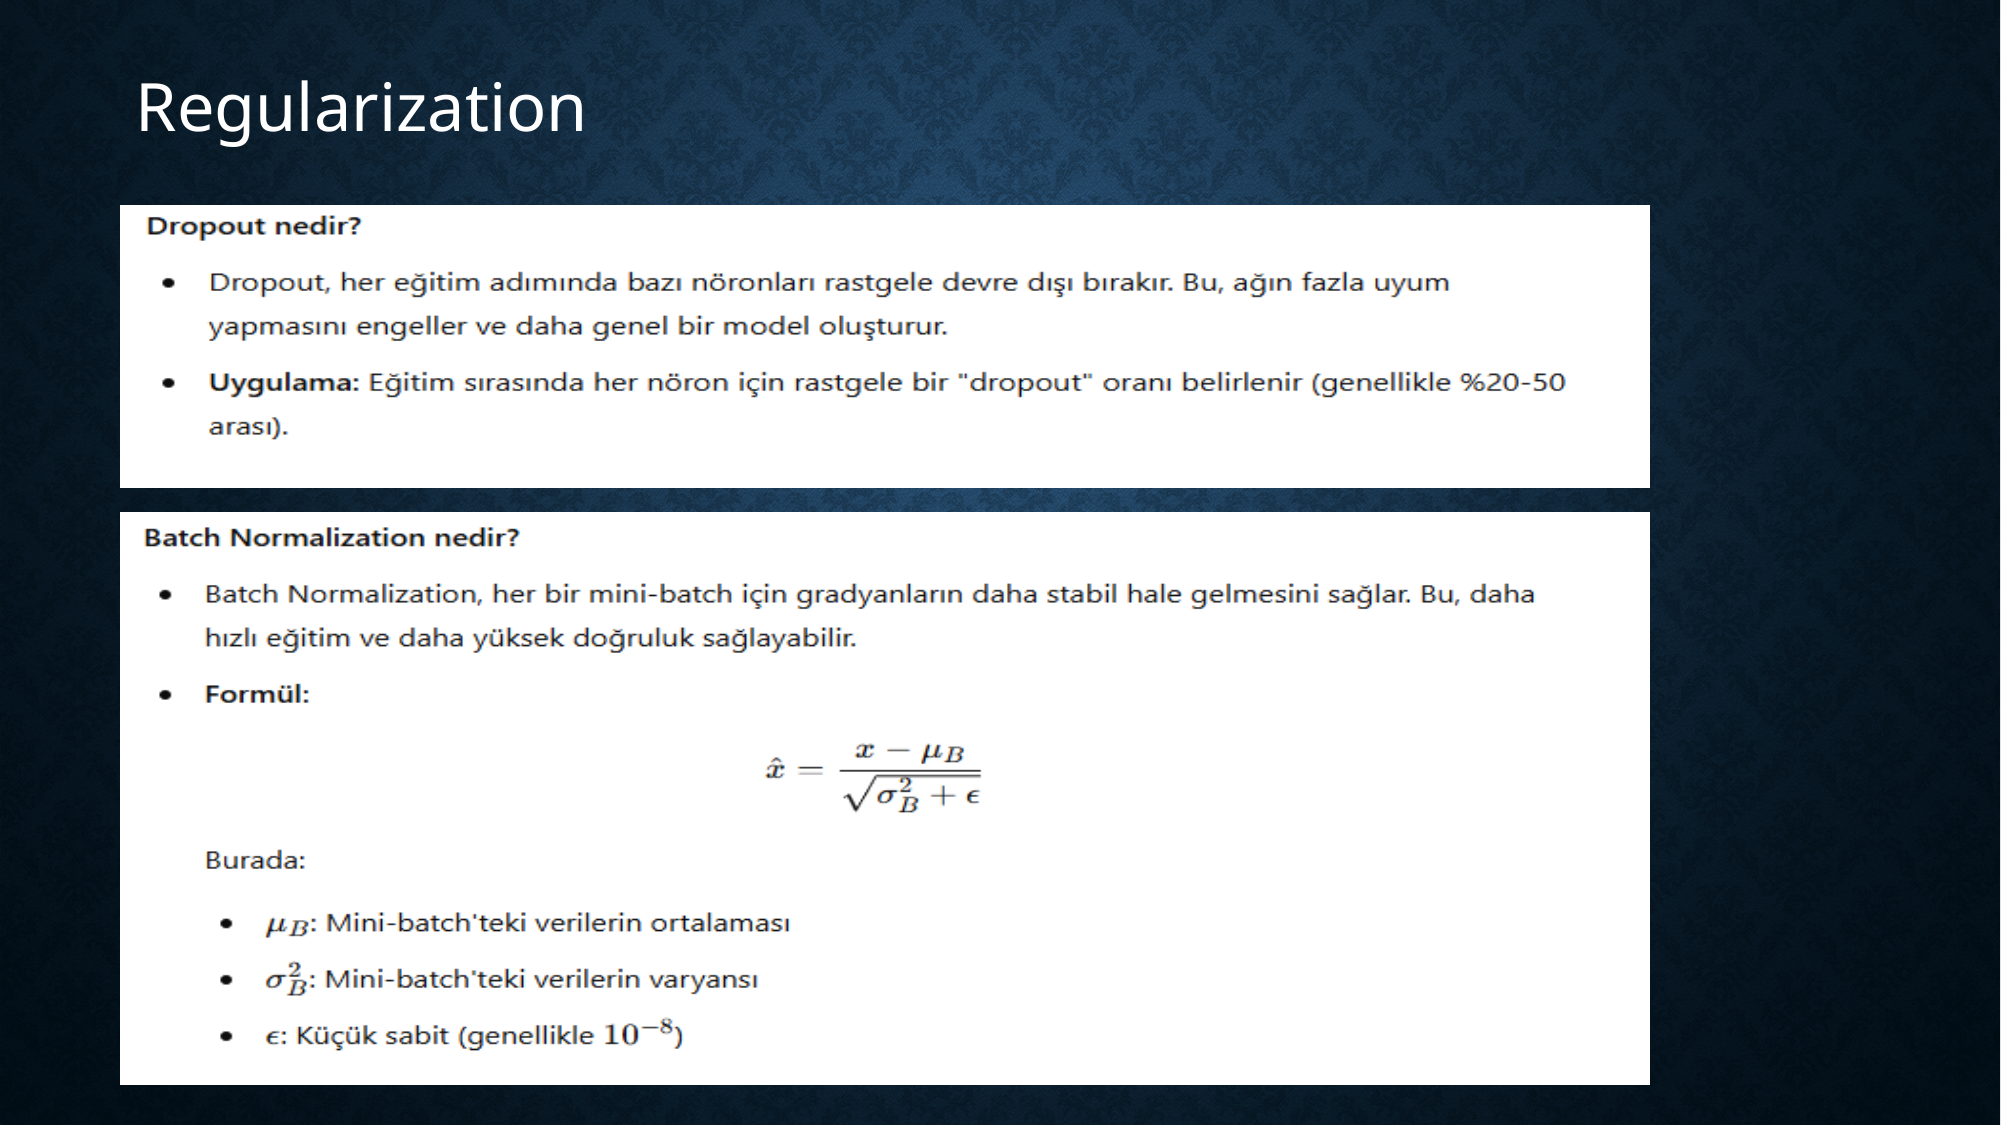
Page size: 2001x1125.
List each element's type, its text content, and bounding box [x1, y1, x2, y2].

text_box Regularization [120, 57, 1586, 153]
picture [120, 511, 1651, 1085]
picture [120, 204, 1651, 489]
